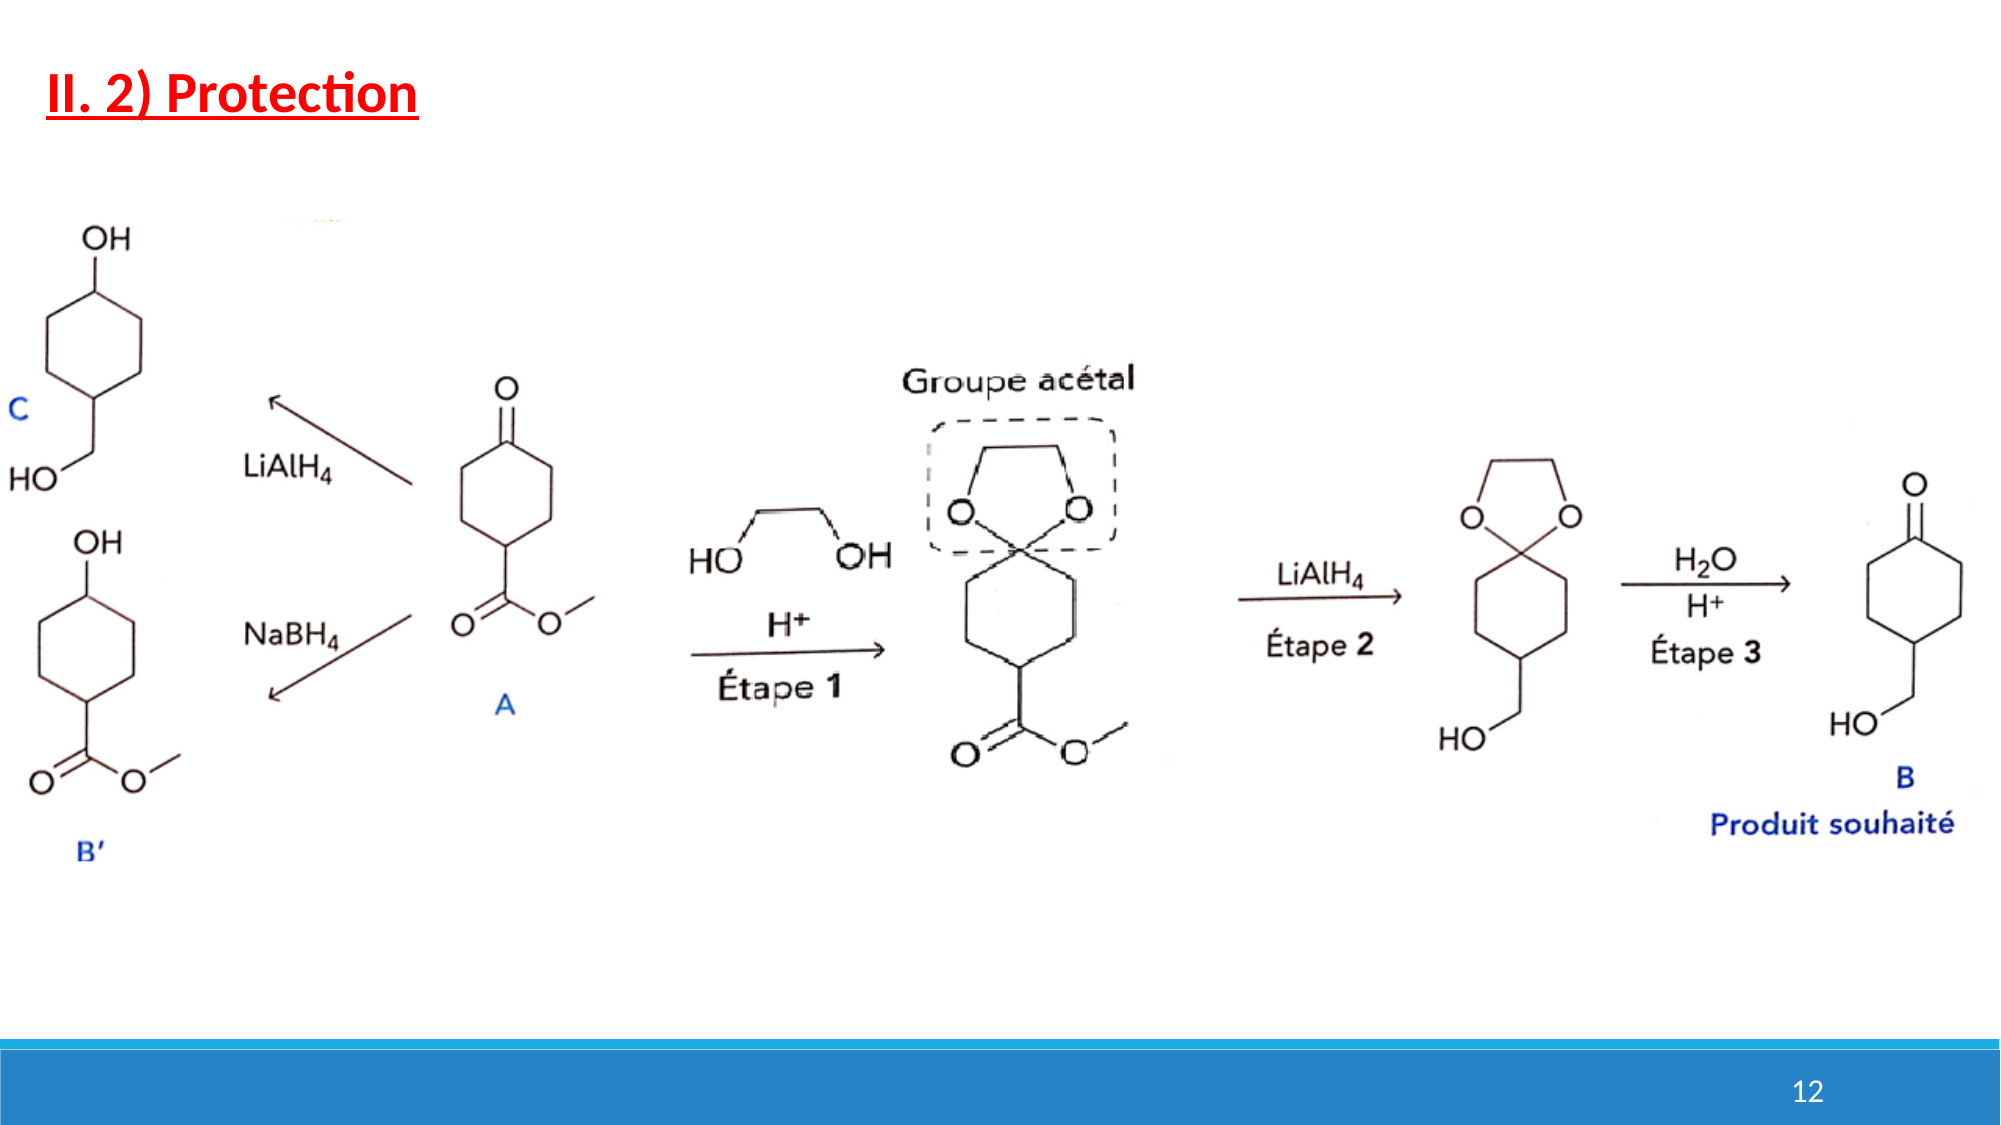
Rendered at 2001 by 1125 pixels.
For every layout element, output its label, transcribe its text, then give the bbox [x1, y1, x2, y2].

slide_number 12 [1624, 1059, 1840, 1120]
text_box II. 2) Protection [31, 46, 434, 132]
picture [8, 203, 2000, 922]
